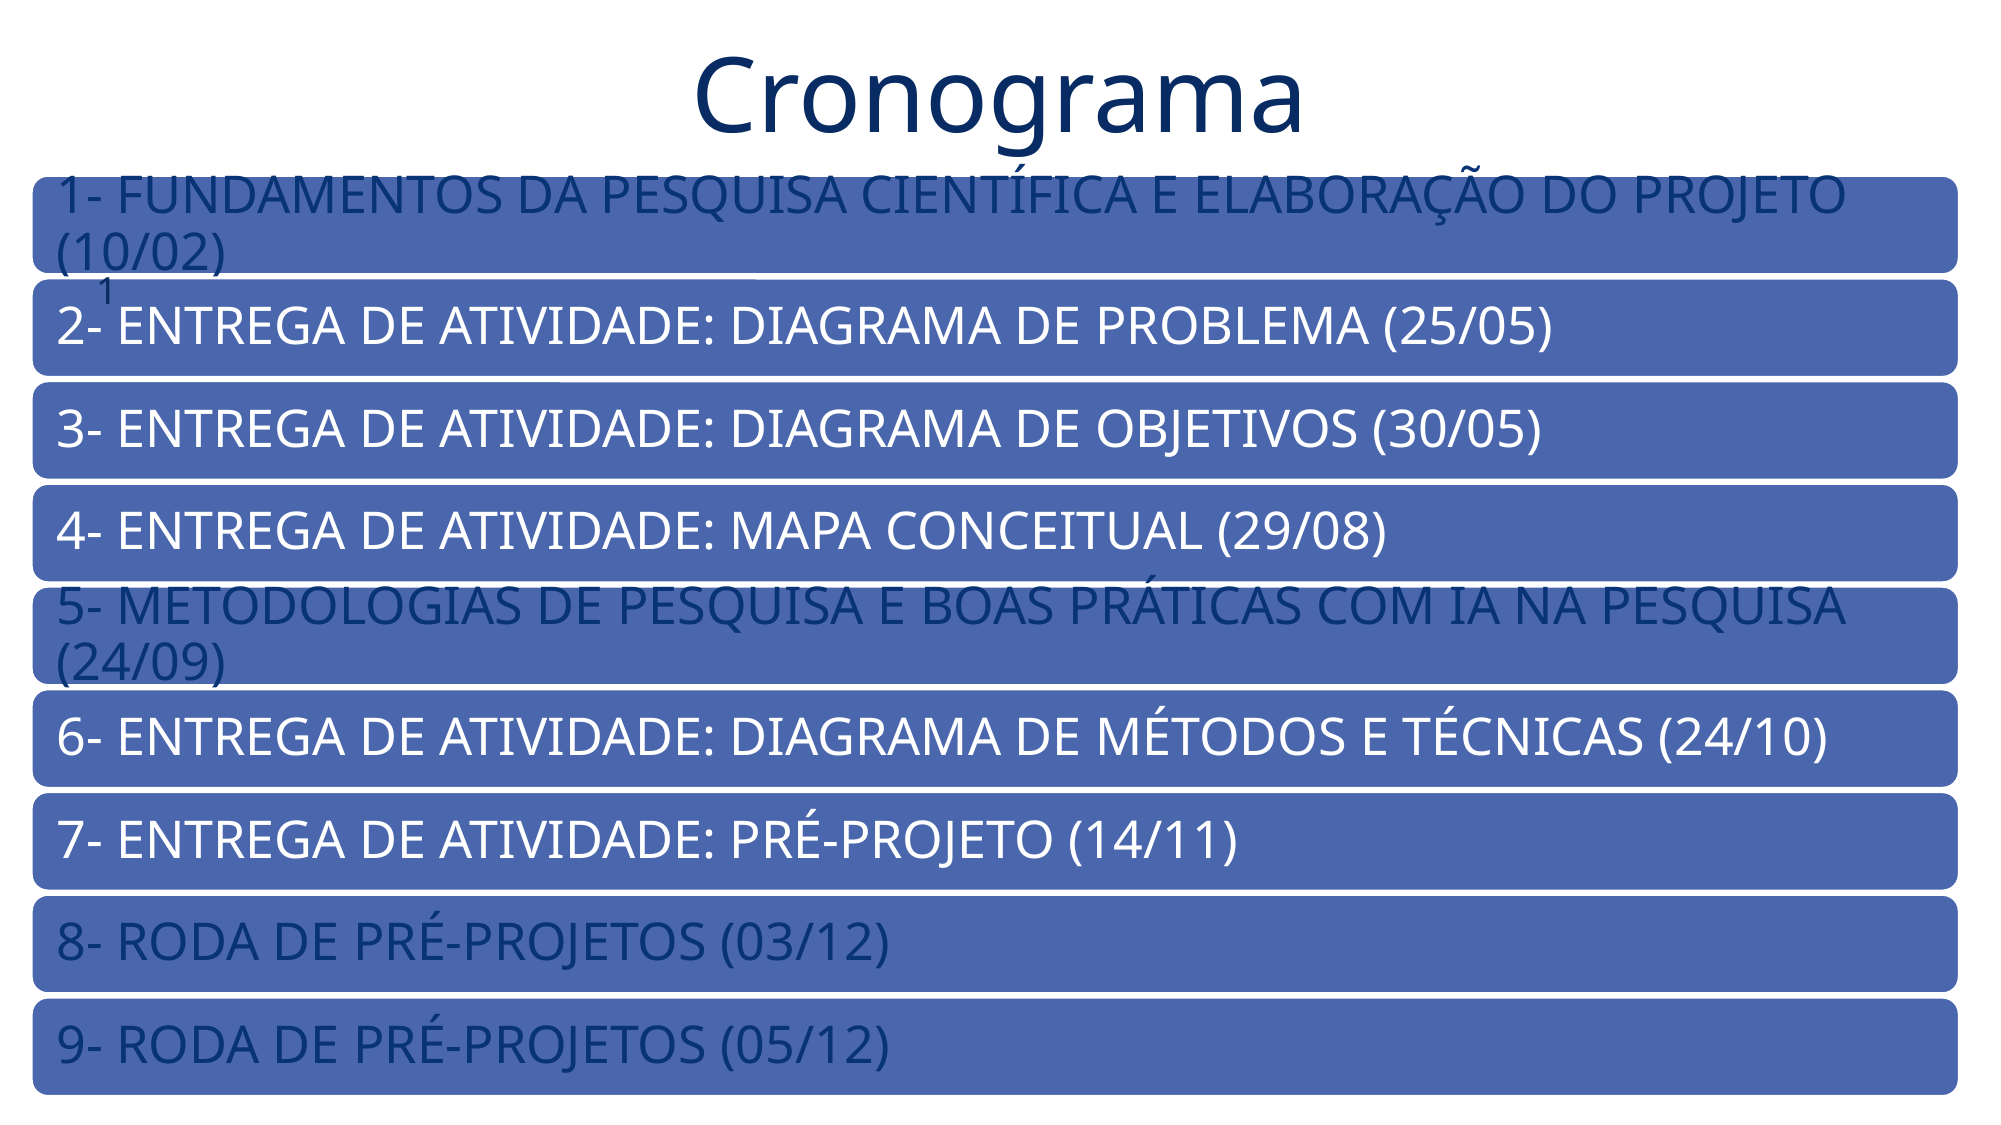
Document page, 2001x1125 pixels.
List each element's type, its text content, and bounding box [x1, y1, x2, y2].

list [30, 171, 1960, 1101]
title Cronograma [137, 24, 1863, 171]
